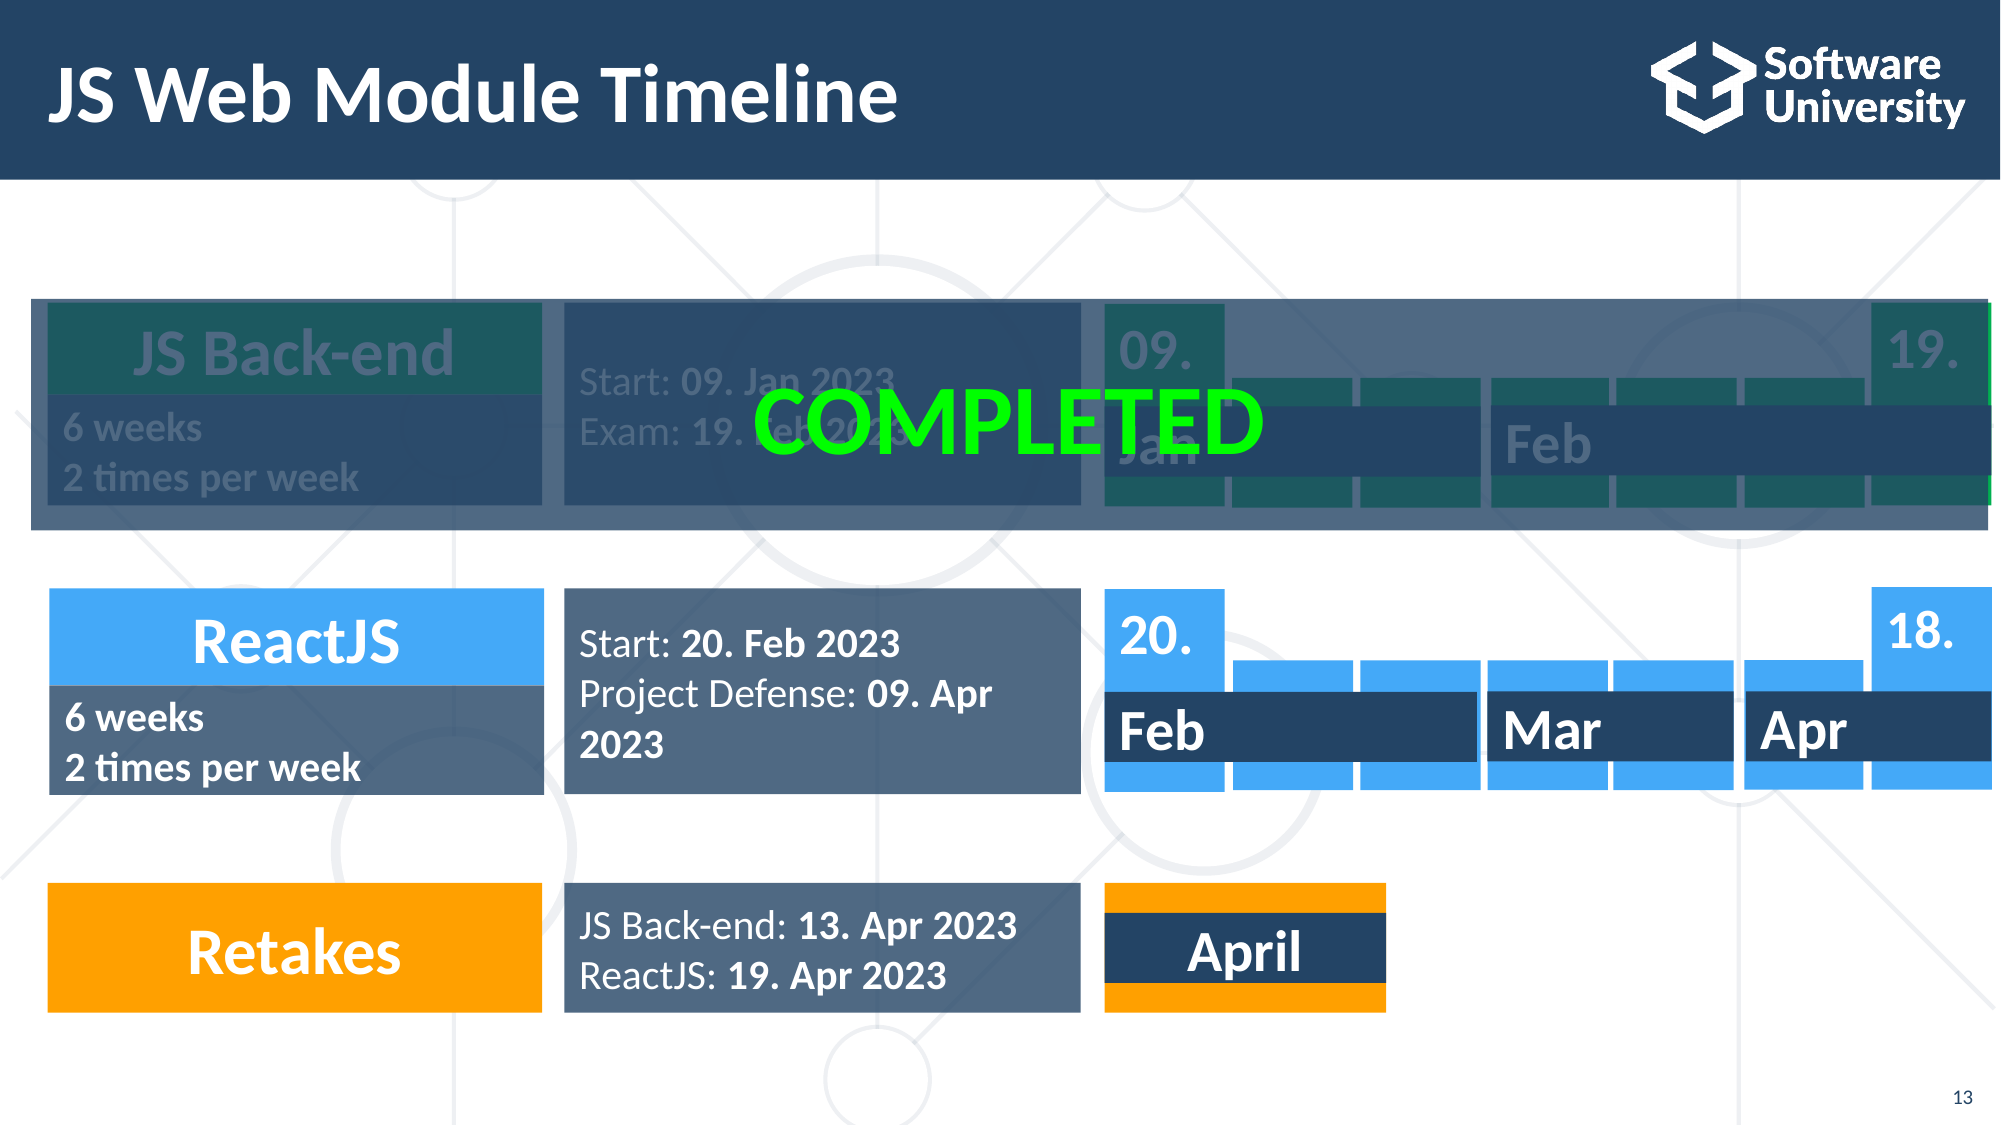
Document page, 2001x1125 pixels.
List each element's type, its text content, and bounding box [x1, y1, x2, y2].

slide_number 13 [1927, 1067, 1989, 1117]
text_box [1104, 882, 1387, 1013]
text_box COMPLETED [29, 297, 1990, 532]
text_box Start: 20. Feb 2023 Project Defense: 09. Apr 2023 [562, 586, 1083, 796]
text_box Retakes [46, 881, 544, 1015]
text_box ReactJS [47, 586, 546, 683]
text_box 6 weeks 2 times per week [47, 683, 546, 797]
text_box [1104, 586, 1992, 793]
text_box JS Back-end: 13. Apr 2023 ReactJS: 19. Apr 2023 [562, 881, 1083, 1015]
title JS Web Module Timeline [31, 16, 1625, 162]
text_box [1104, 302, 1992, 508]
picture [1651, 41, 1966, 134]
